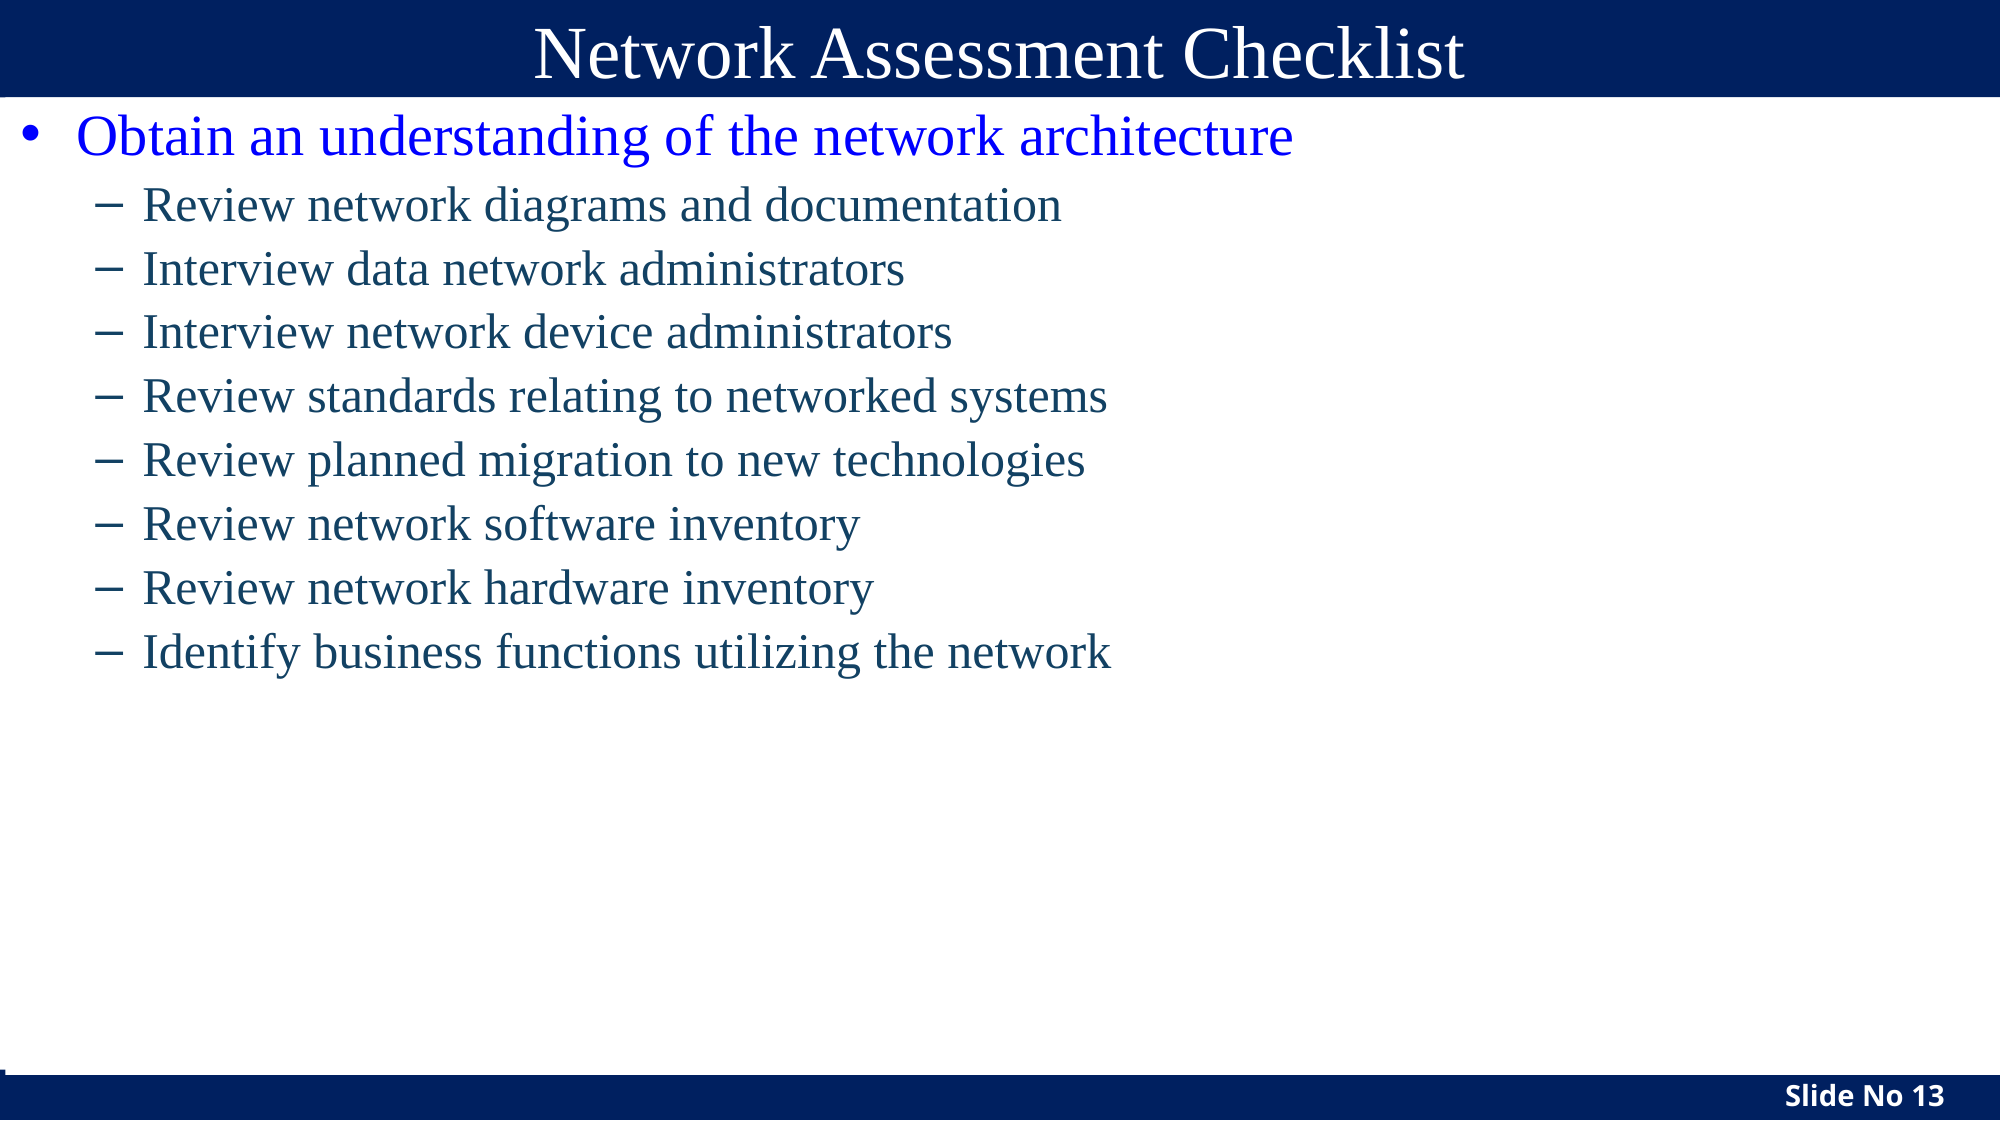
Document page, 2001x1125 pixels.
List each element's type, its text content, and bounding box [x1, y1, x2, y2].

title Network Assessment Checklist [0, 0, 2000, 98]
list Obtain an understanding of the network architecture Review network diagrams and documentation Interview data network administrators Interview network device administrators Review standards relating to networked systems Review planned migration to new technologies Review network software inventory Review network hardware inventory Identify business functions utilizing the network [5, 97, 2000, 1075]
